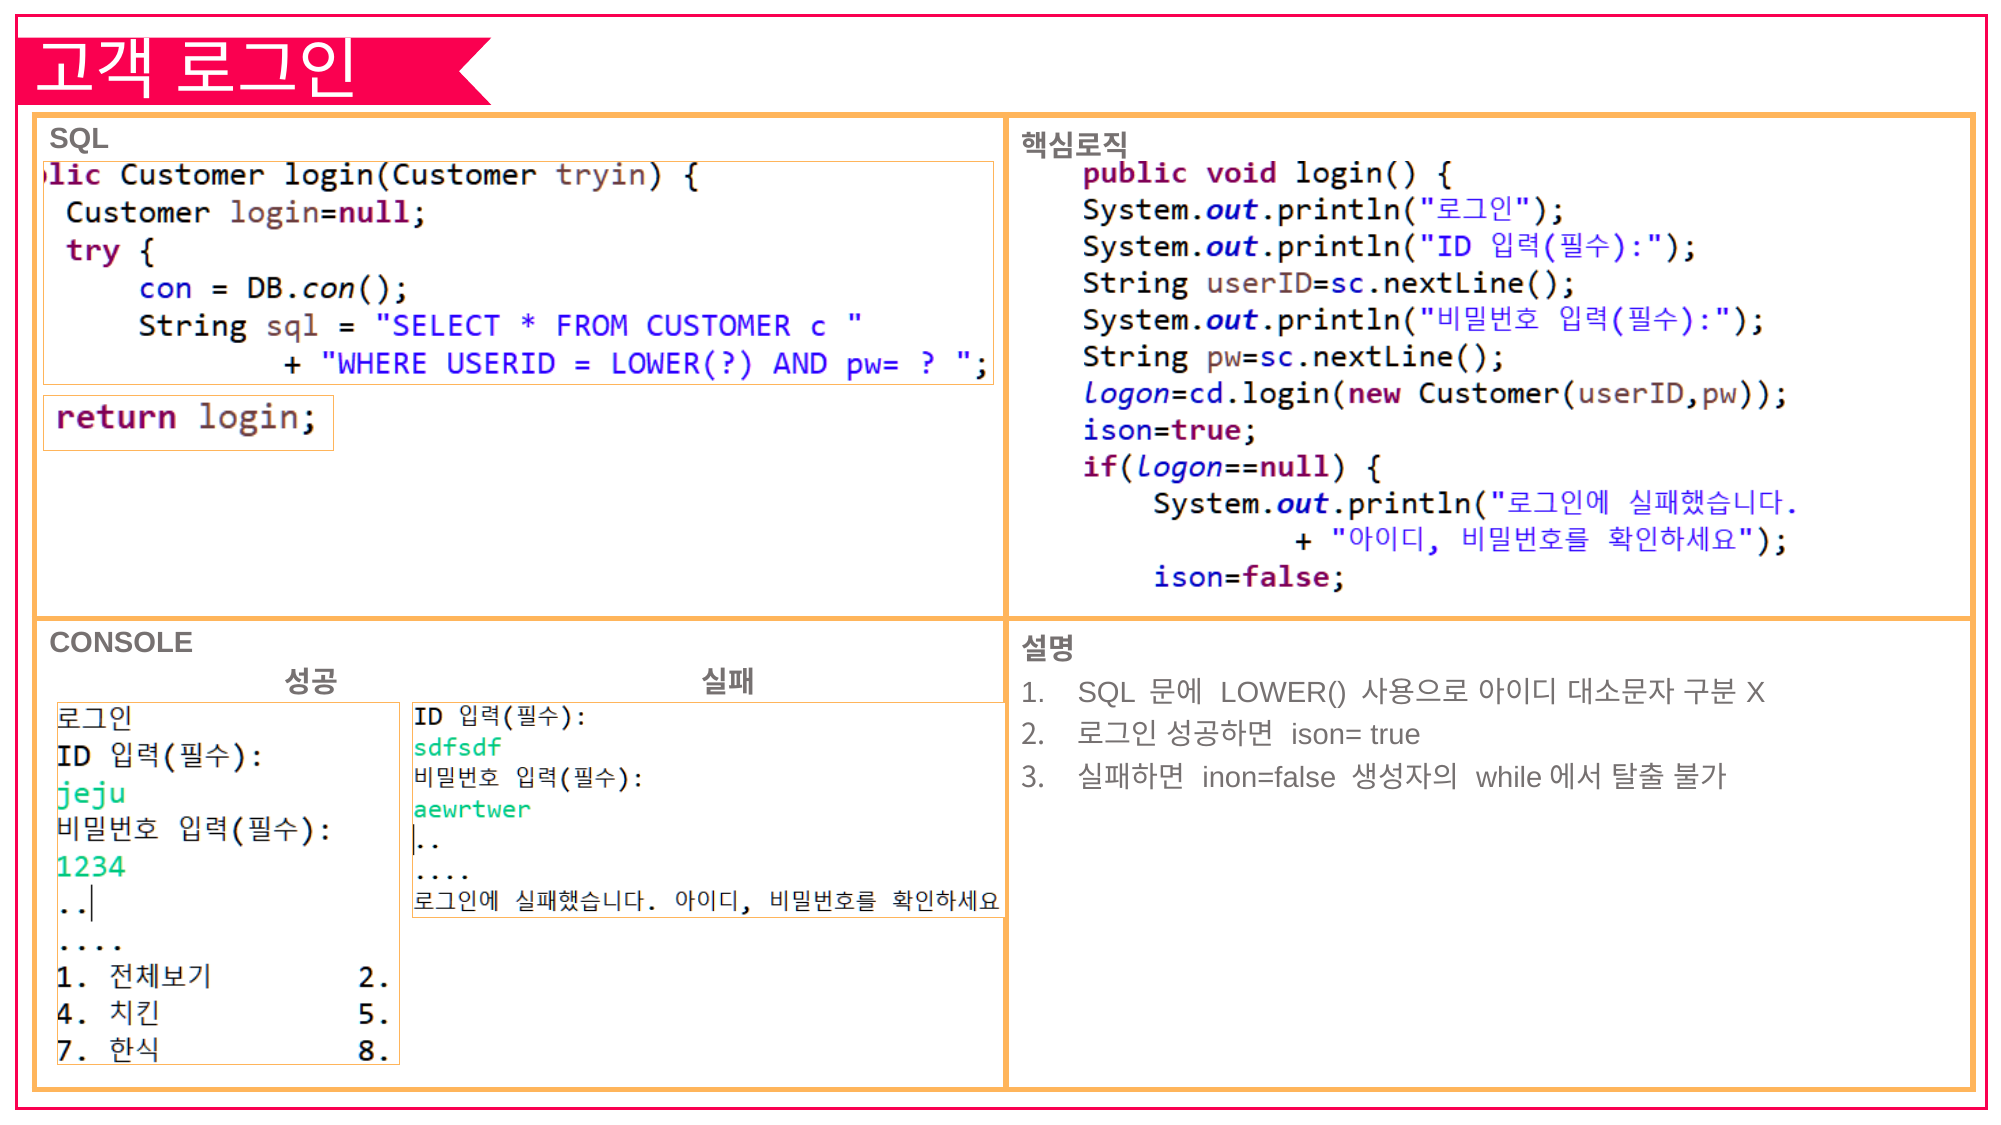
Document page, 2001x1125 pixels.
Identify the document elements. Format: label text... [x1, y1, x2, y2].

picture [43, 395, 334, 451]
table_header 핵심로직 [1009, 118, 1970, 616]
picture [57, 702, 400, 1065]
picture [1084, 161, 1808, 596]
title 고객 로그인 [19, 38, 492, 105]
table_header SQL [37, 118, 1003, 616]
table_cell 설명 SQL 문에 LOWER() 사용으로 아이디 대소문자 구분X 로그인 성공하면 ison= true 실패하면 inon=false 생성자의 while에서 탈출 불가 [1009, 621, 1970, 1087]
picture [412, 702, 1006, 918]
picture [43, 161, 994, 385]
table_cell CONSOLE 성공 실패 [37, 621, 1003, 1087]
